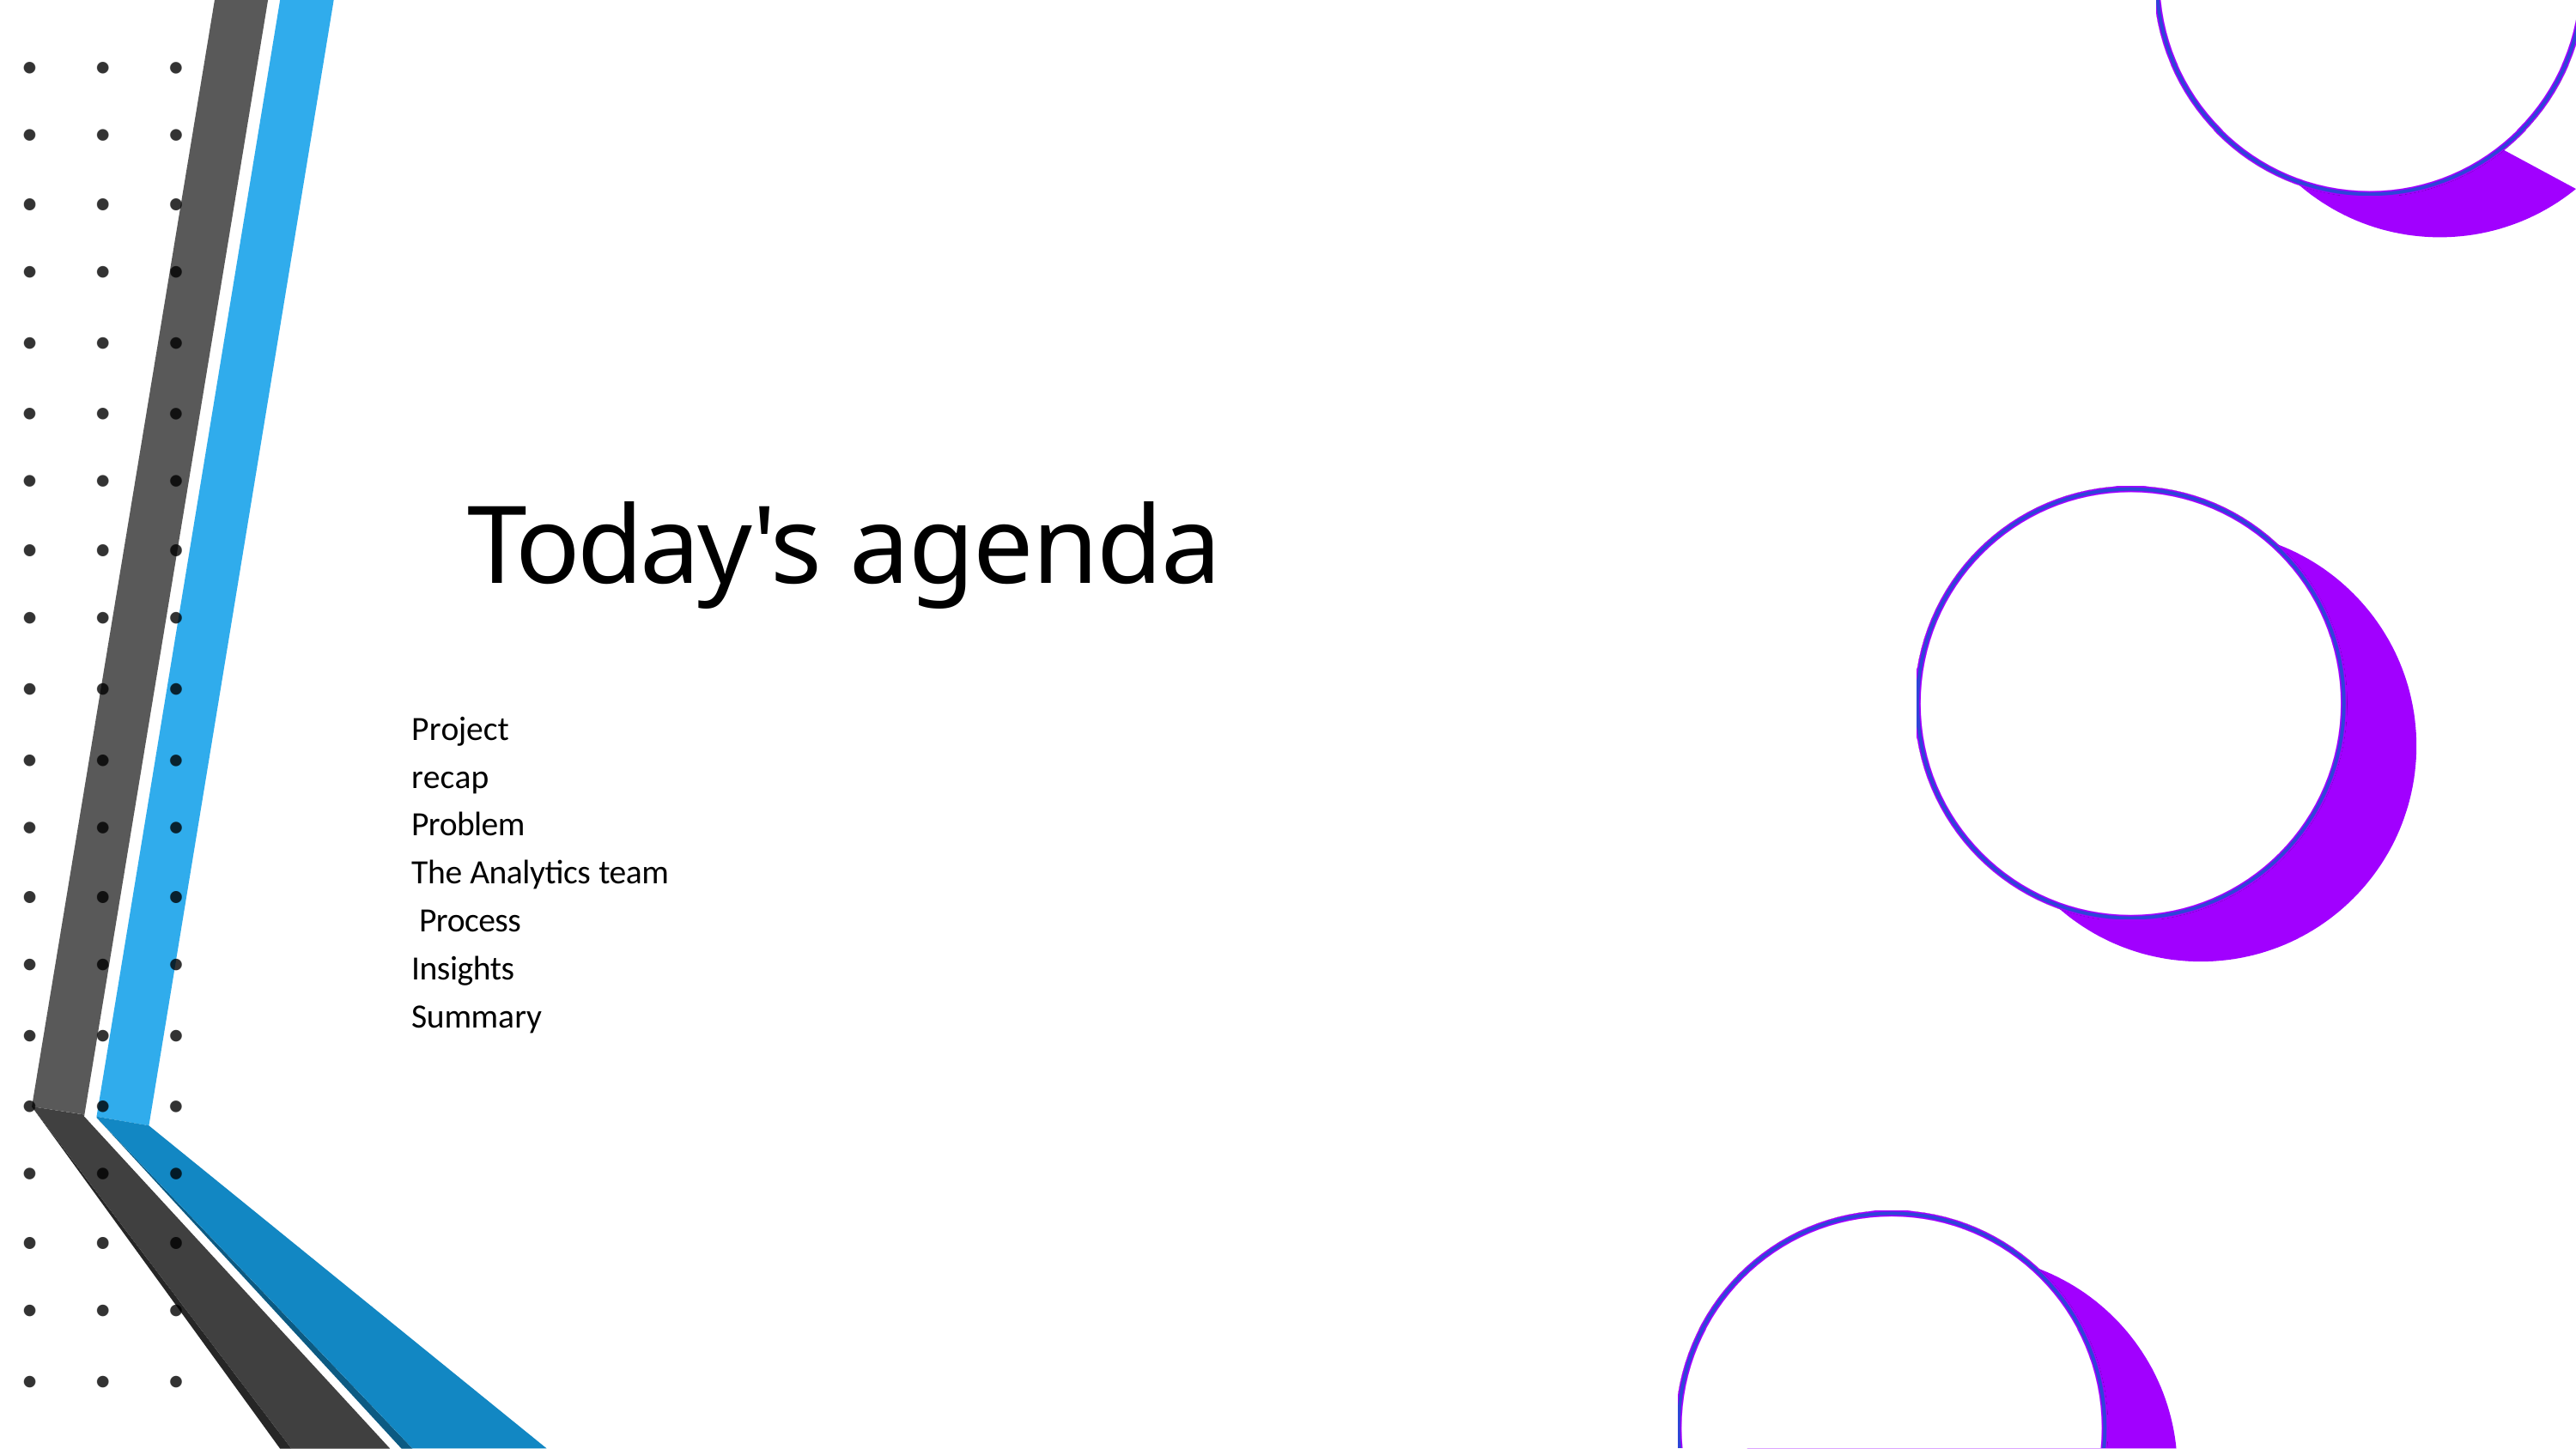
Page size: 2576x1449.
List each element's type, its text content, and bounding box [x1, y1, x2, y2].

picture [0, 749, 188, 1046]
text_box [2155, 0, 2576, 238]
picture [0, 1095, 188, 1392]
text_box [1917, 486, 2417, 962]
title Today's agenda [410, 417, 1279, 662]
picture [0, 57, 188, 353]
picture [0, 403, 188, 700]
text_box Project recap Problem The Analytics team Process Insights Summary [410, 698, 671, 1034]
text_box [1677, 1210, 2177, 1449]
